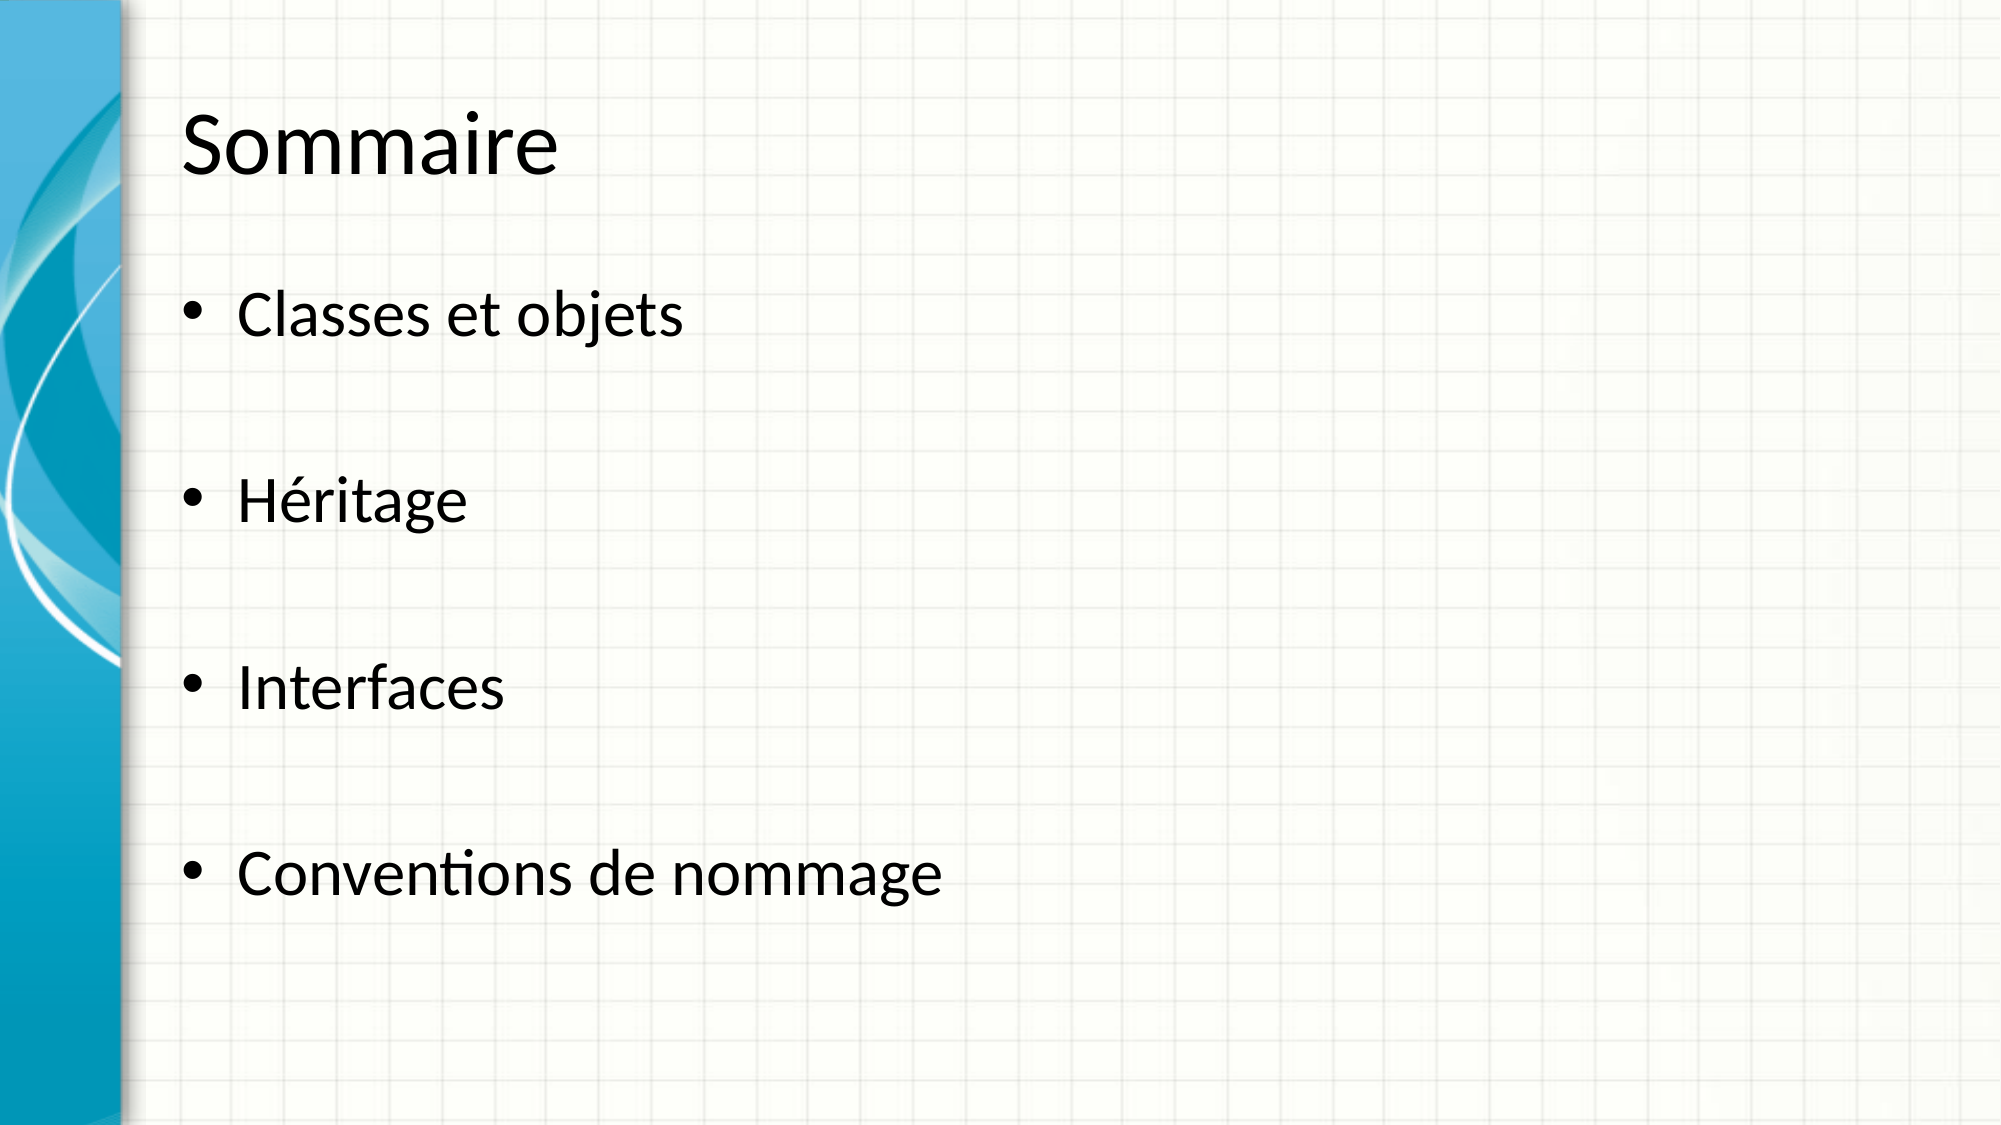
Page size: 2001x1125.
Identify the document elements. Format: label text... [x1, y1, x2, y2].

title Sommaire [166, 44, 1934, 232]
picture [0, 0, 2001, 1125]
list Classes et objets Héritage Interfaces Conventions de nommage [166, 261, 1934, 967]
